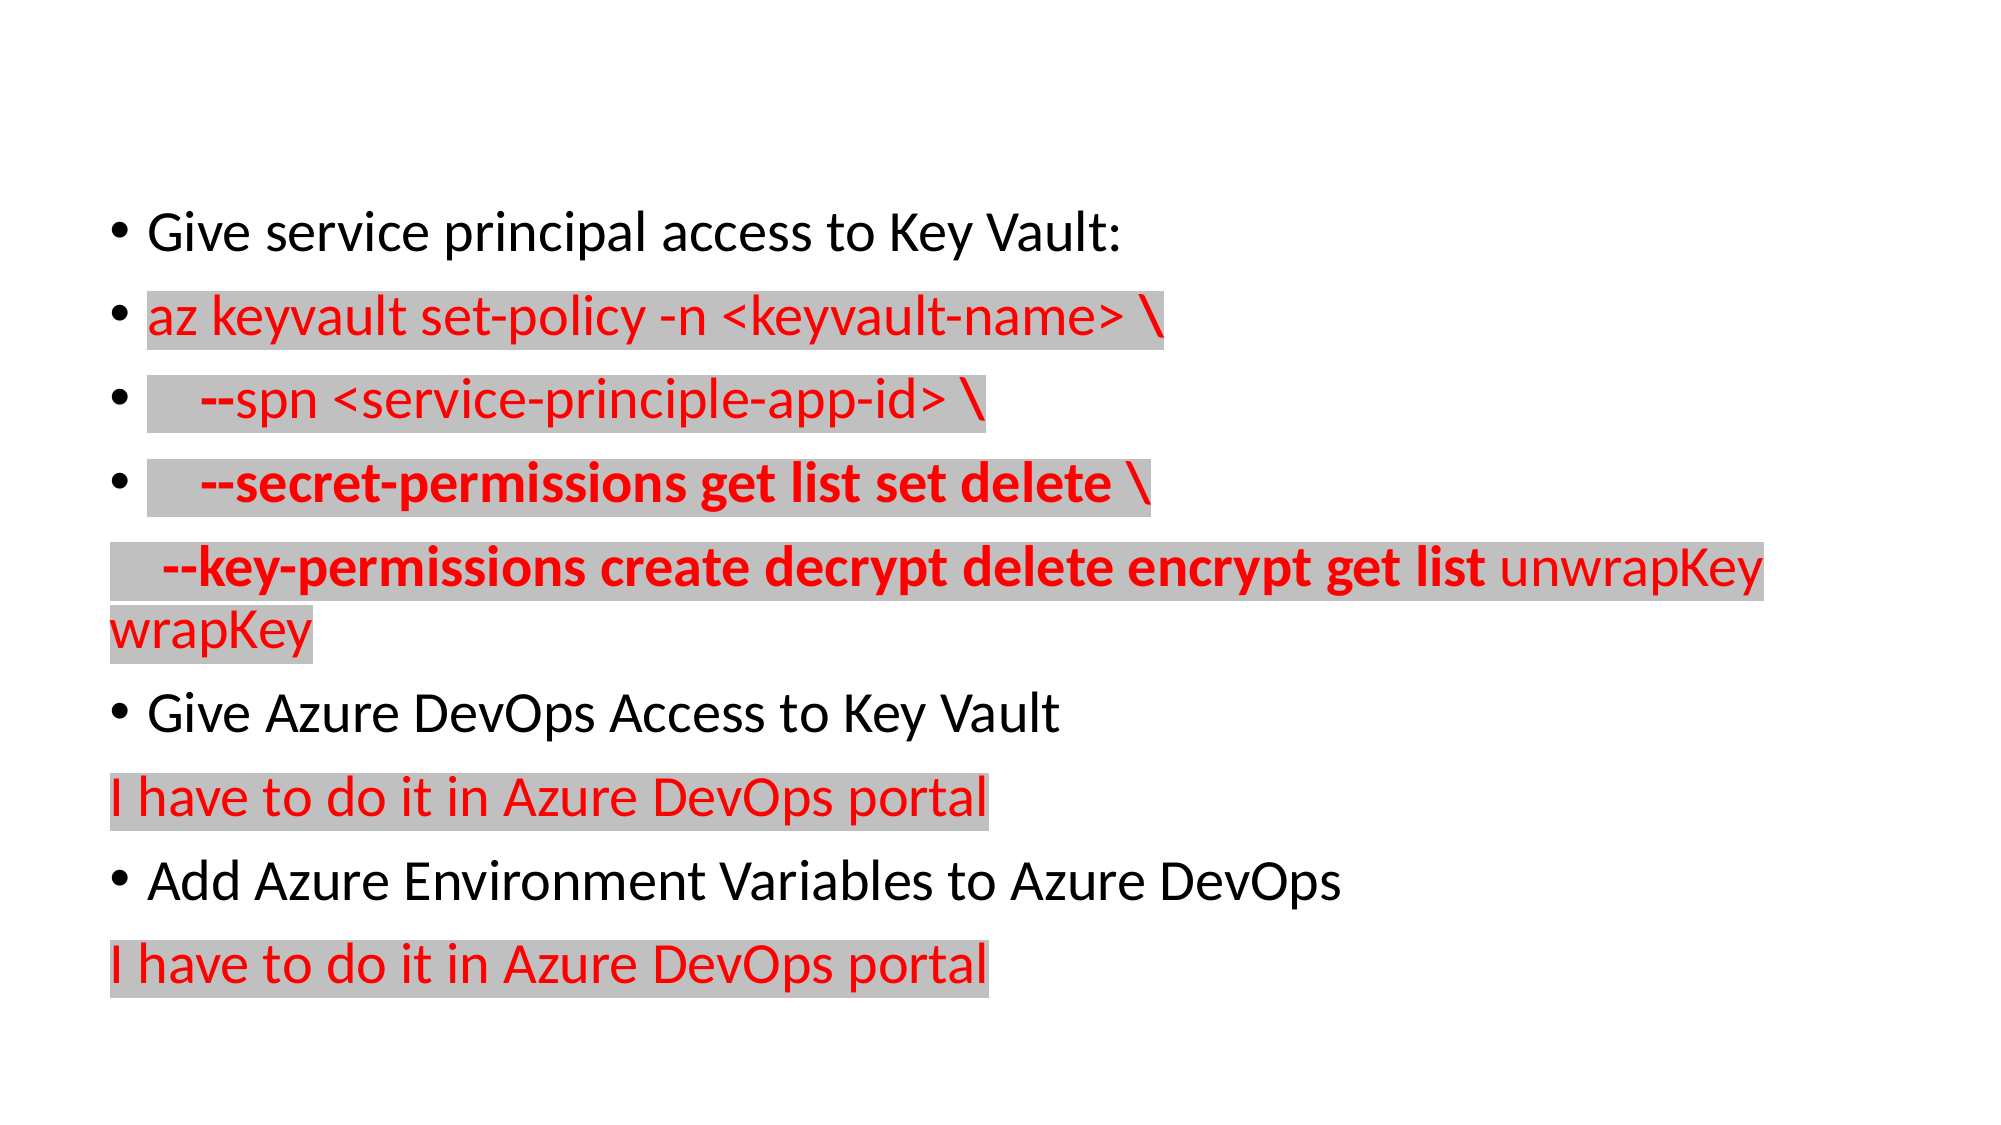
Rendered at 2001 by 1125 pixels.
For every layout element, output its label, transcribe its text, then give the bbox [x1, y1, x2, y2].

list Give service principal access to Key Vault: az keyvault set-policy -n <keyvault-name> \ --spn <service-principle-app-id> \ --secret-permissions get list set delete \ --key-permissions create decrypt delete encrypt get list unwrapKey wrapKey Give Azure DevOps Access to Key Vault I have to do it in Azure DevOps portal Add Azure Environment Variables to Azure DevOps I have to do it in Azure DevOps portal [94, 193, 1820, 1125]
